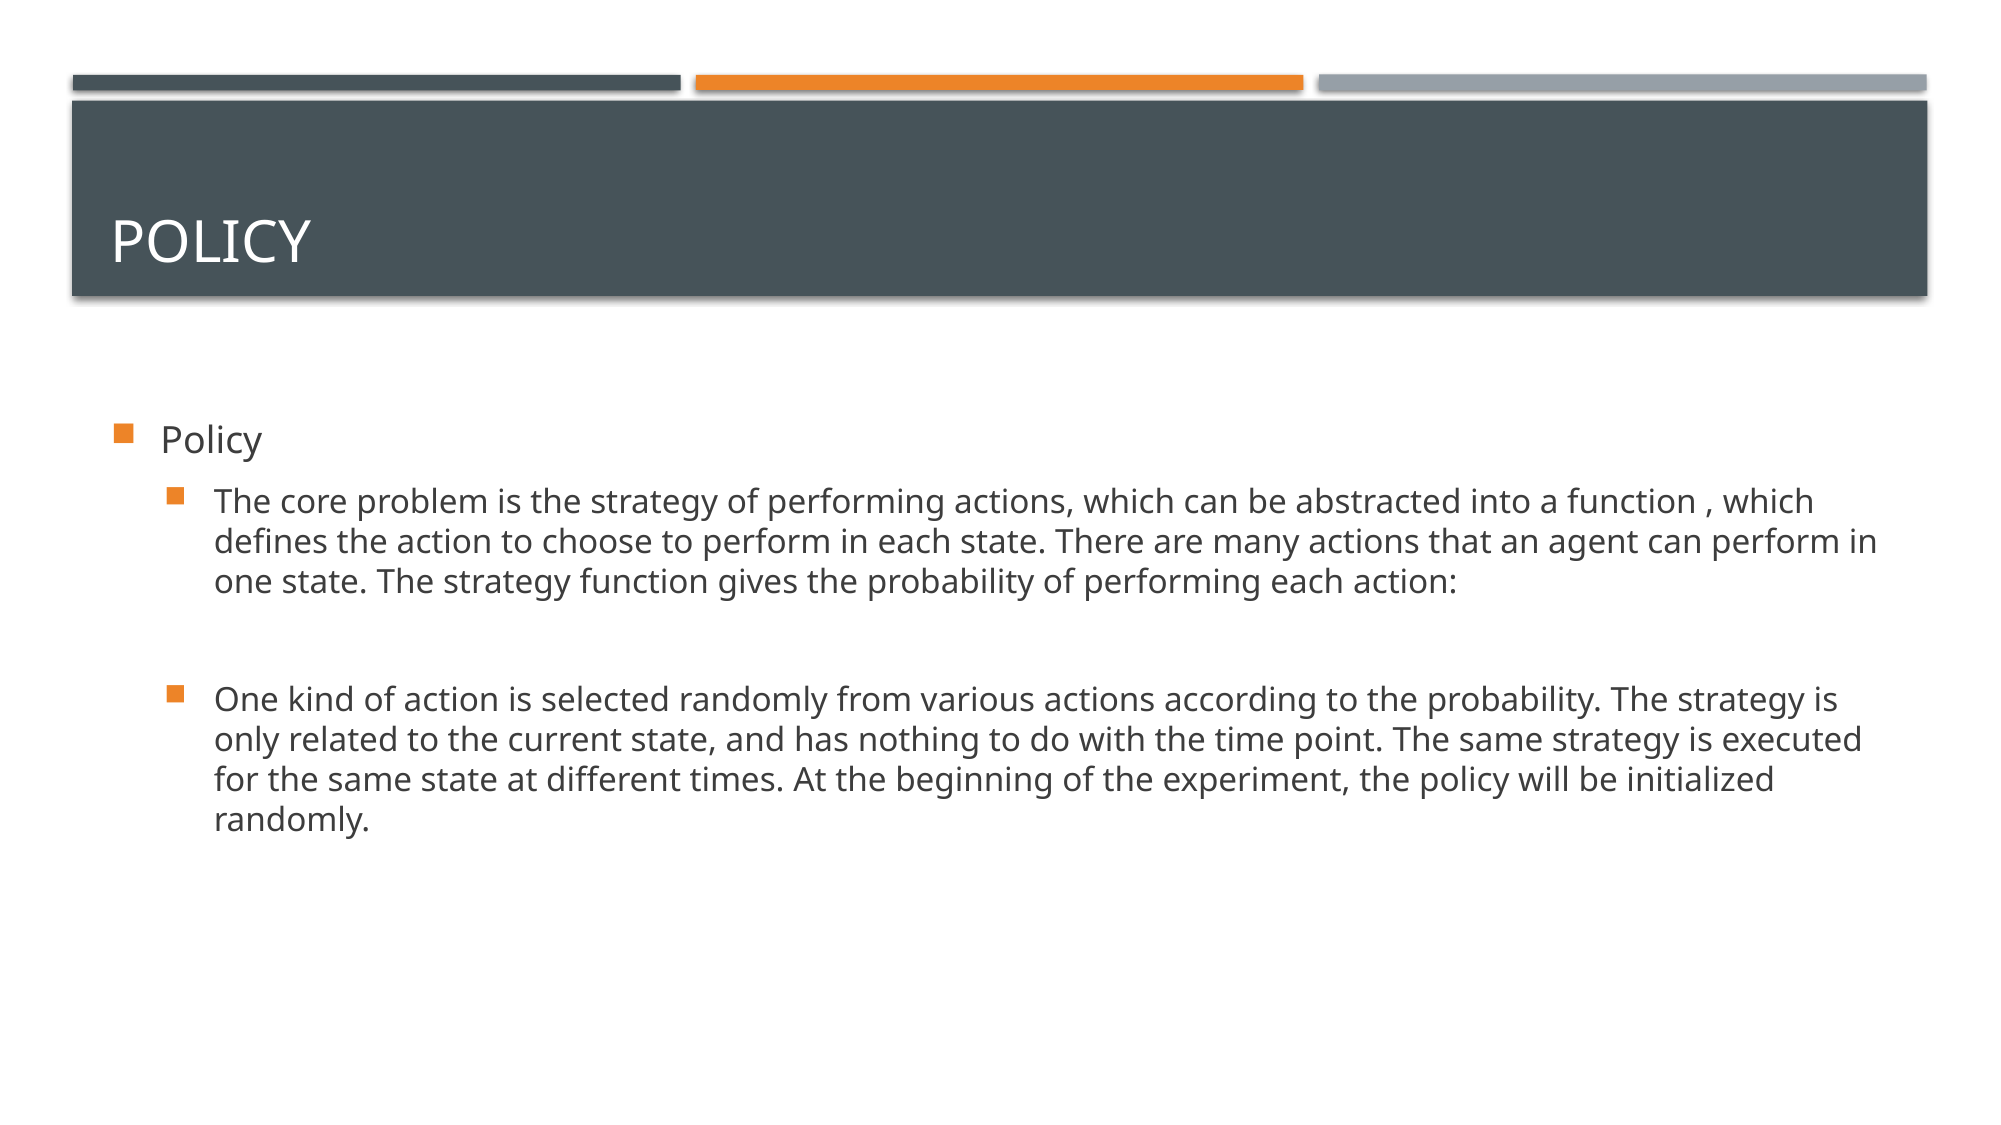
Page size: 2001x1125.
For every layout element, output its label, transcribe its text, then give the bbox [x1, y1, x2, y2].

title Policy [95, 115, 1905, 282]
